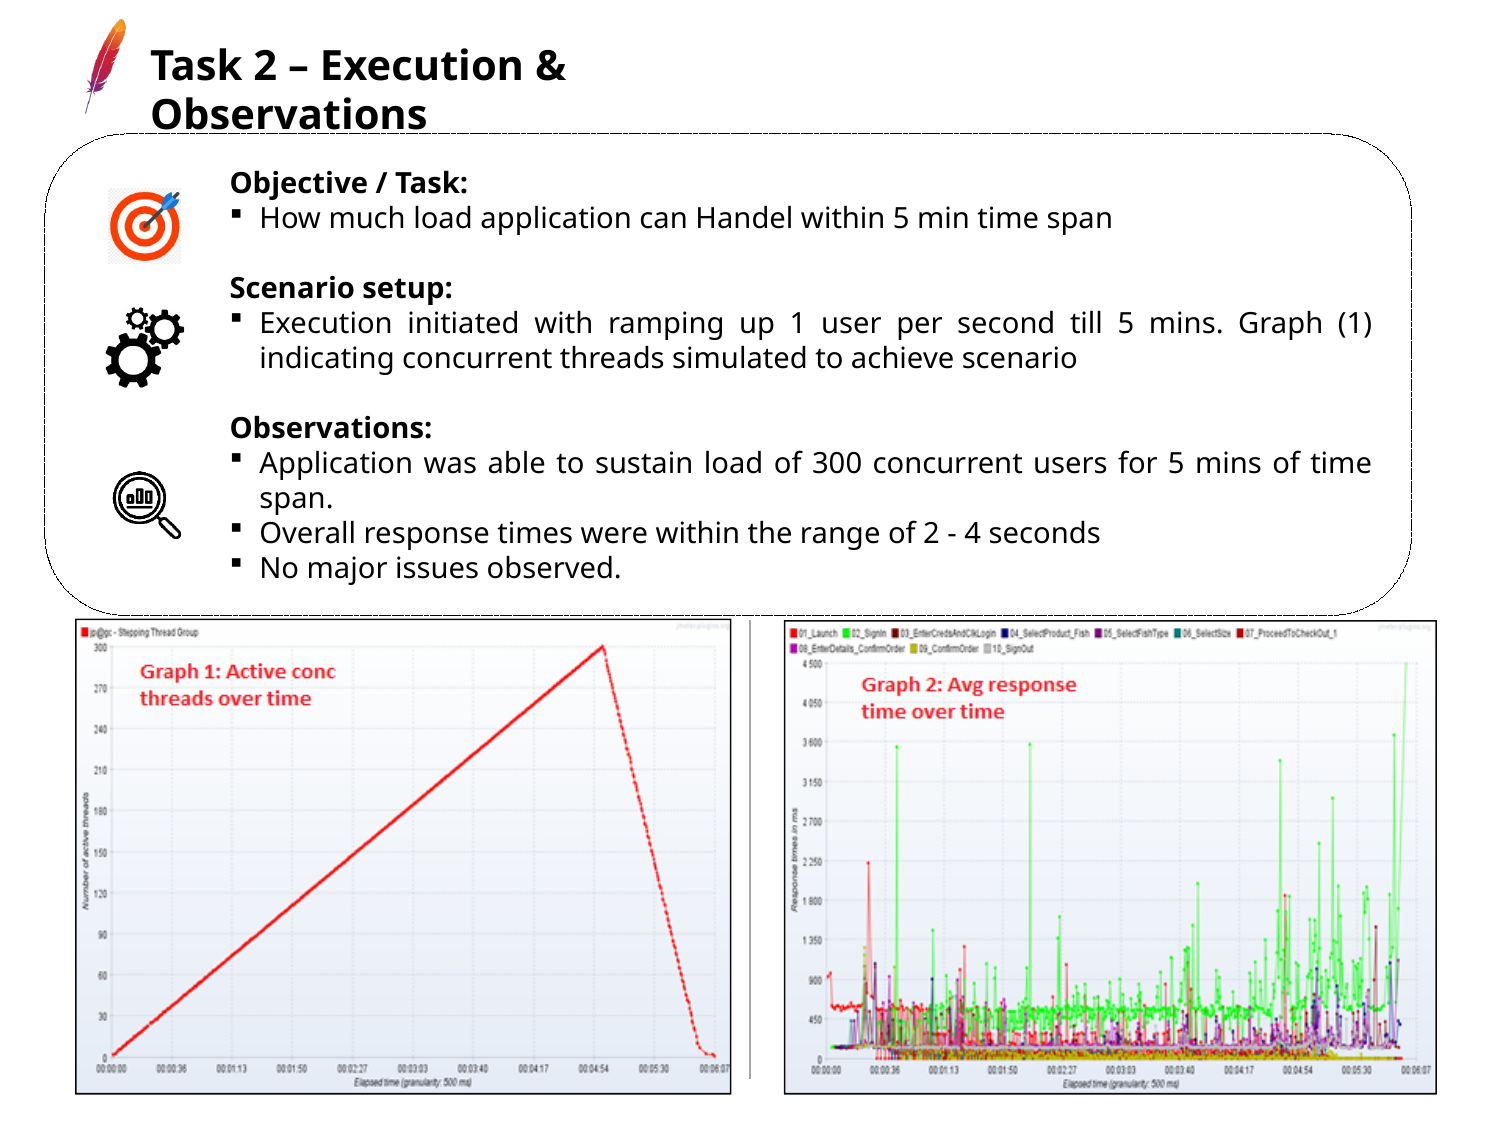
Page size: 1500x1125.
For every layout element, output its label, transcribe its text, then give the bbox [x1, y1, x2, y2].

picture [100, 303, 189, 392]
text_box Objective / Task: How much load application can Handel within 5 min time span Scenario setup: Execution initiated with ramping up 1 user per second till 5 mins. Graph (1) indicating concurrent threads simulated to achieve scenario Observations: Application was able to sustain load of 300 concurrent users for 5 mins of time span. Overall response times were within the range of 2 - 4 seconds No major issues observed. [44, 133, 1412, 616]
picture [76, 619, 731, 1094]
picture [111, 470, 181, 540]
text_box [64, 18, 810, 114]
picture [108, 188, 181, 265]
picture [785, 621, 1436, 1094]
